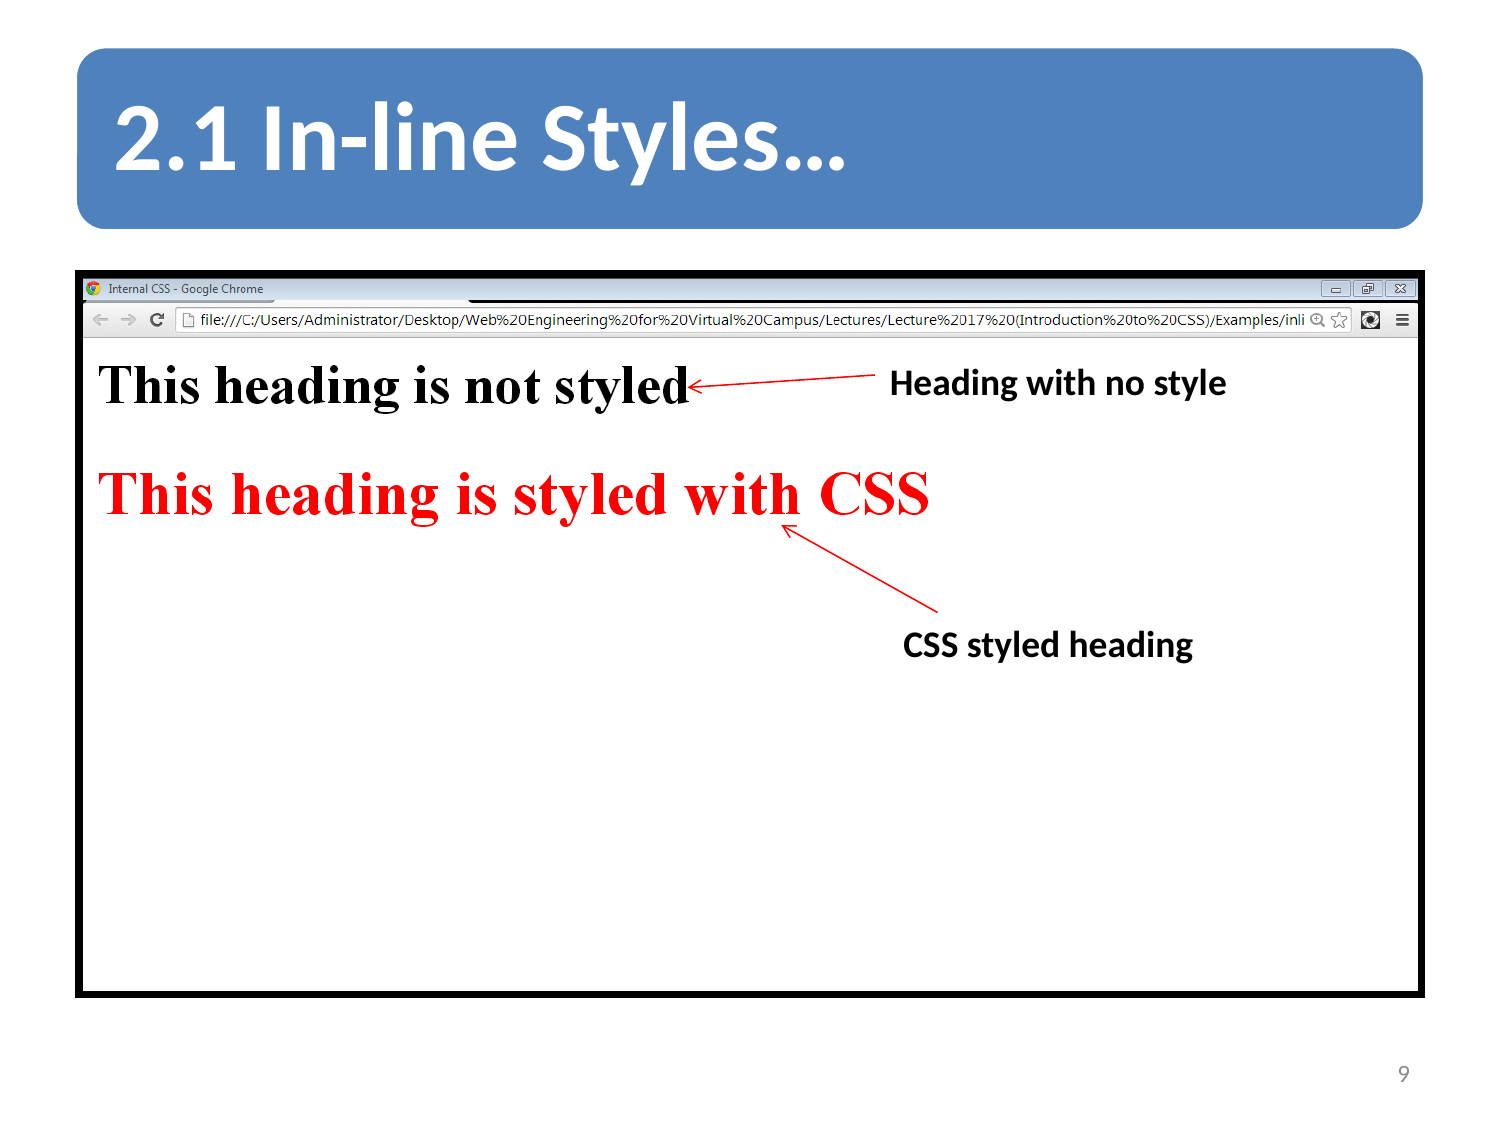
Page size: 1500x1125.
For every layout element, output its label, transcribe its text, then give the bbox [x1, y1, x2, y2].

slide_number 9 [1074, 1042, 1425, 1103]
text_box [74, 44, 1426, 233]
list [74, 270, 1426, 998]
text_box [687, 374, 876, 388]
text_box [780, 524, 938, 613]
